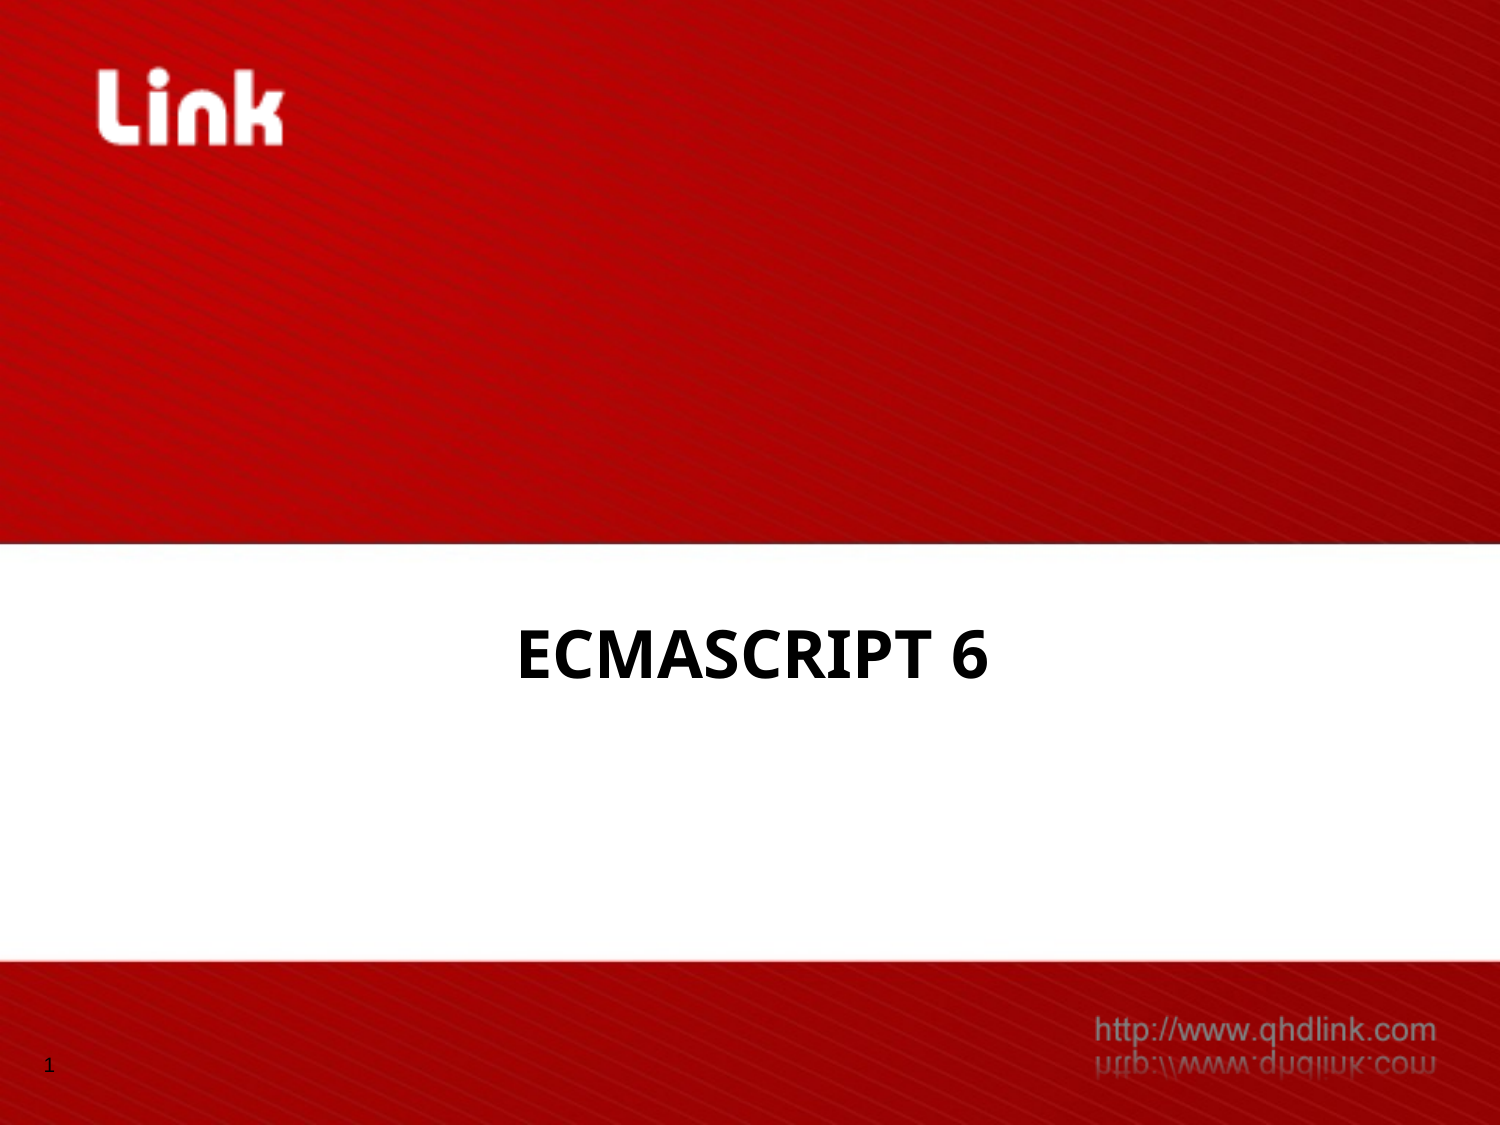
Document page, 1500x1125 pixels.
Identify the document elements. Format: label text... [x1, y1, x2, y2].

list ECMASCRIPT 6 [226, 611, 1278, 900]
slide_number 1 [35, 1043, 66, 1083]
picture [0, 0, 1500, 1125]
